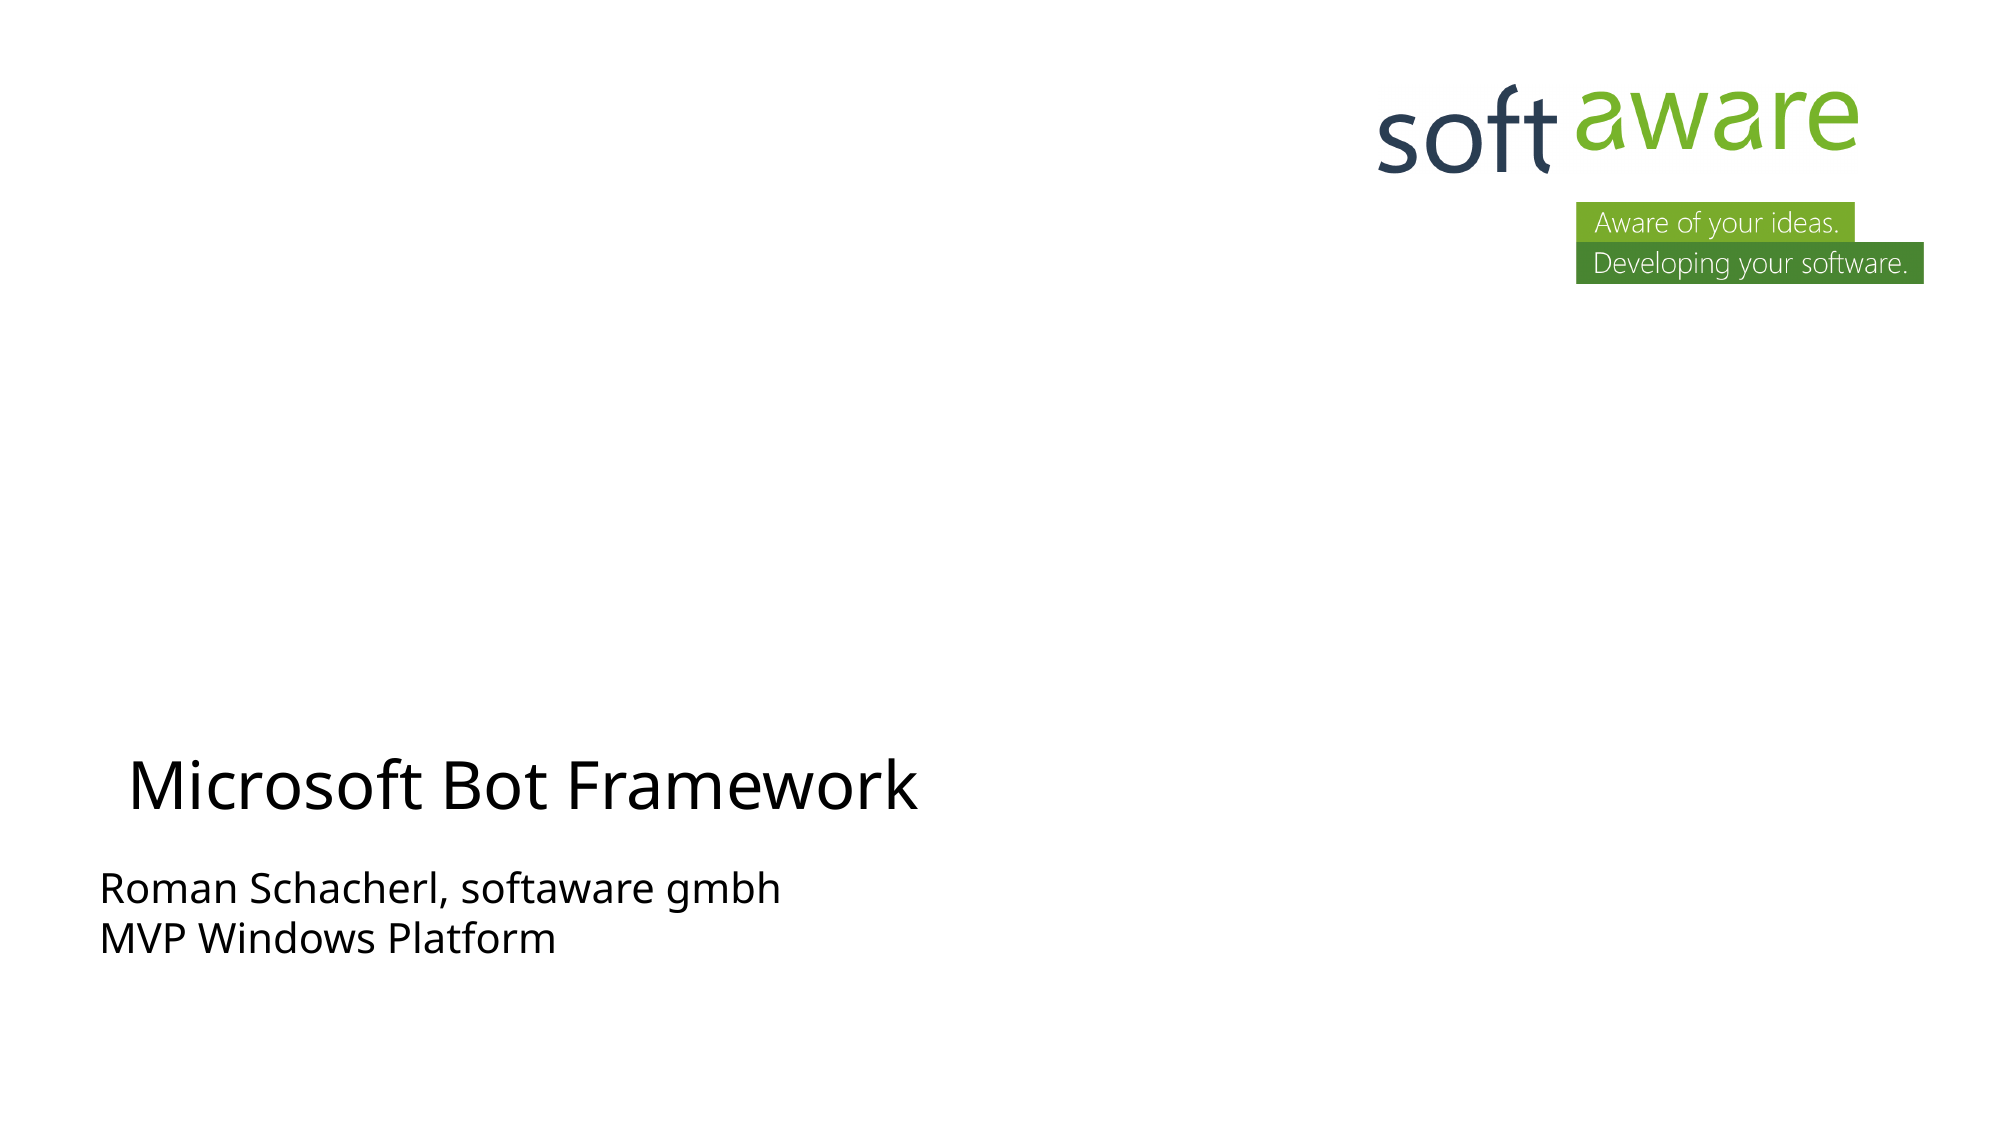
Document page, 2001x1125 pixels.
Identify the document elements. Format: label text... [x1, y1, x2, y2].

text_box Microsoft Bot Framework [112, 735, 935, 831]
text_box Roman Schacherl, softaware gmbh MVP Windows Platform [84, 854, 797, 969]
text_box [1378, 84, 1923, 284]
